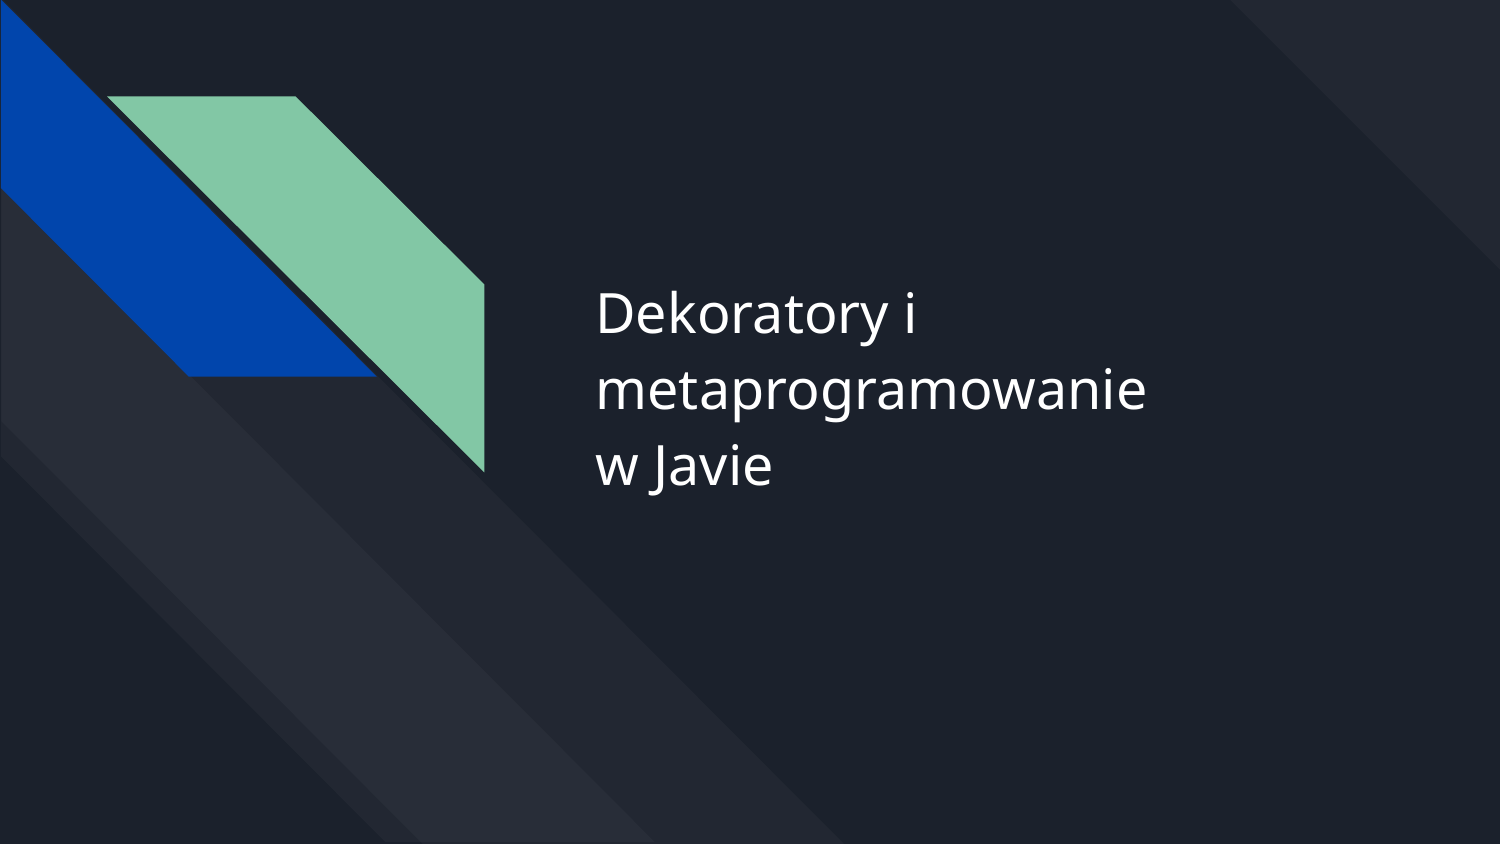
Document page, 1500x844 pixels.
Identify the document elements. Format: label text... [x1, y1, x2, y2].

title Dekoratory i metaprogramowanie w Javie [580, 258, 1404, 518]
